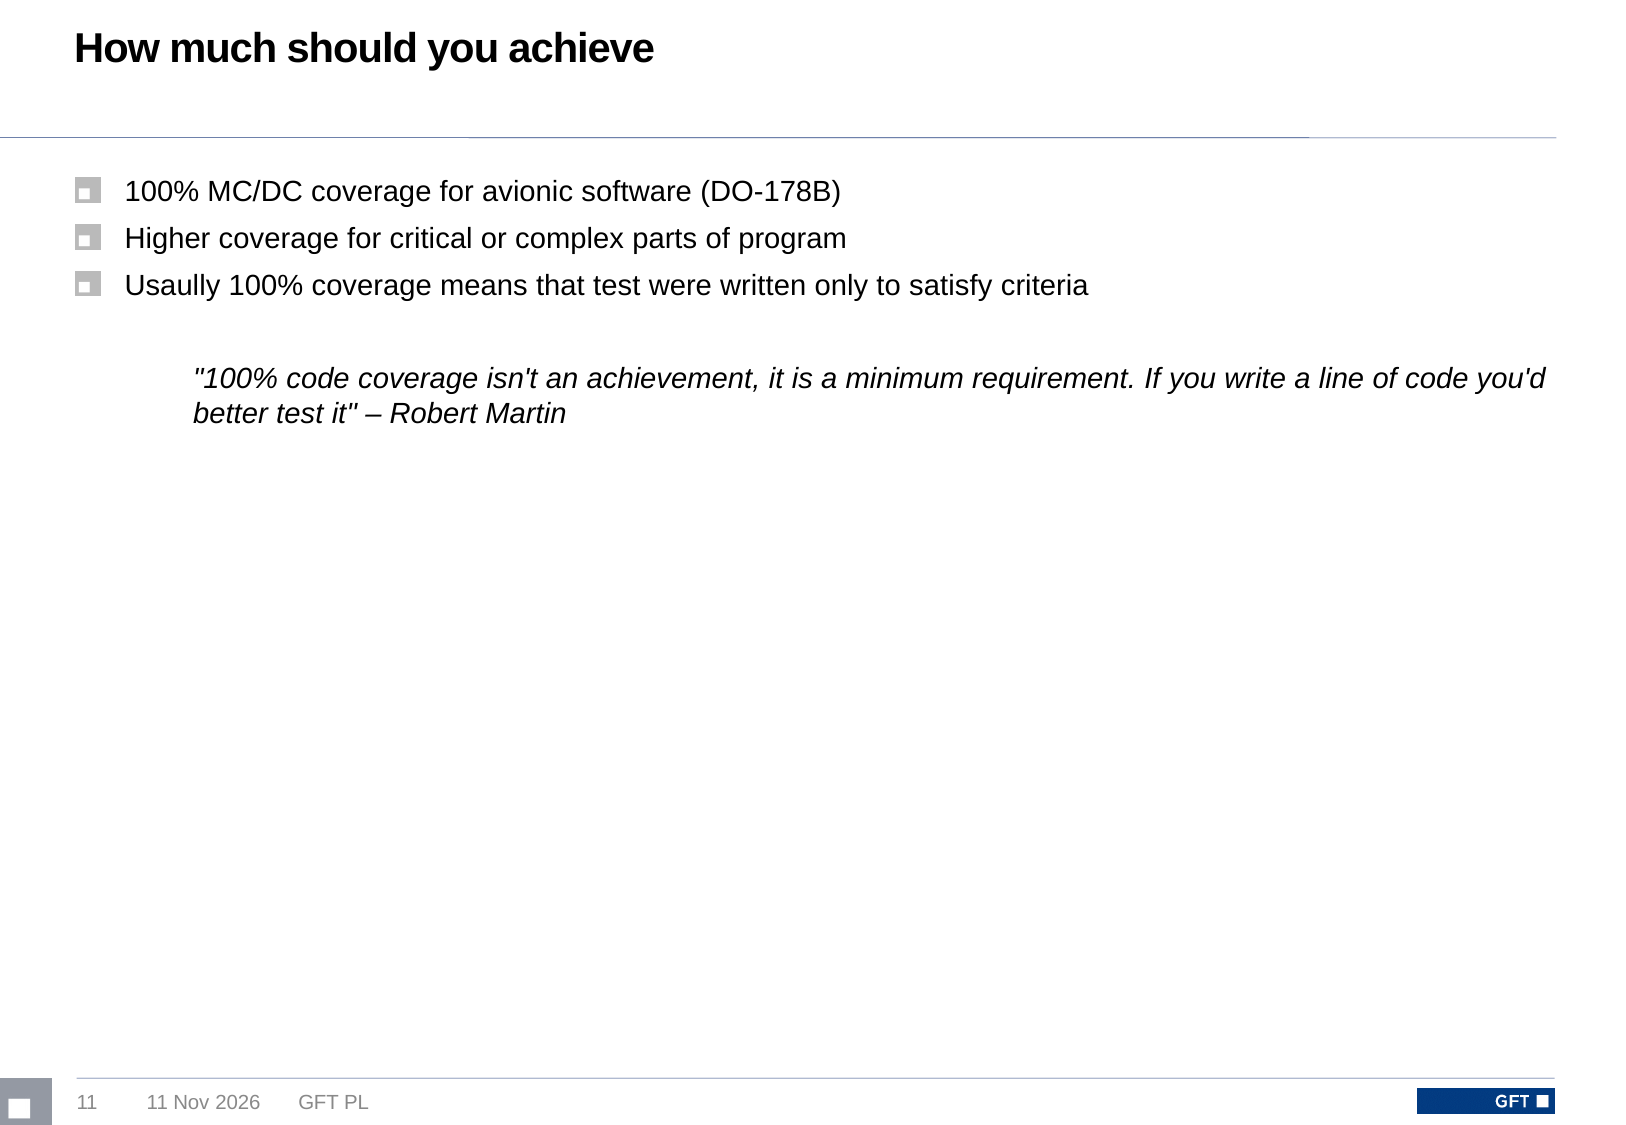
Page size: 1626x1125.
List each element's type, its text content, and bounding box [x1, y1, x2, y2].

picture [75, 271, 101, 296]
list 100% MC/DC coverage for avionic software (DO-178B) Higher coverage for critical or complex parts of program Usaully 100% coverage means that test were written only to satisfy criteria "100% code coverage isn't an achievement, it is a minimum requirement. If you write a line of code you'd better test it" – Robert Martin [75, 172, 1564, 1055]
picture [75, 224, 101, 250]
title How much should you achieve [74, 26, 1564, 73]
picture [1417, 1088, 1555, 1114]
picture [75, 177, 101, 203]
